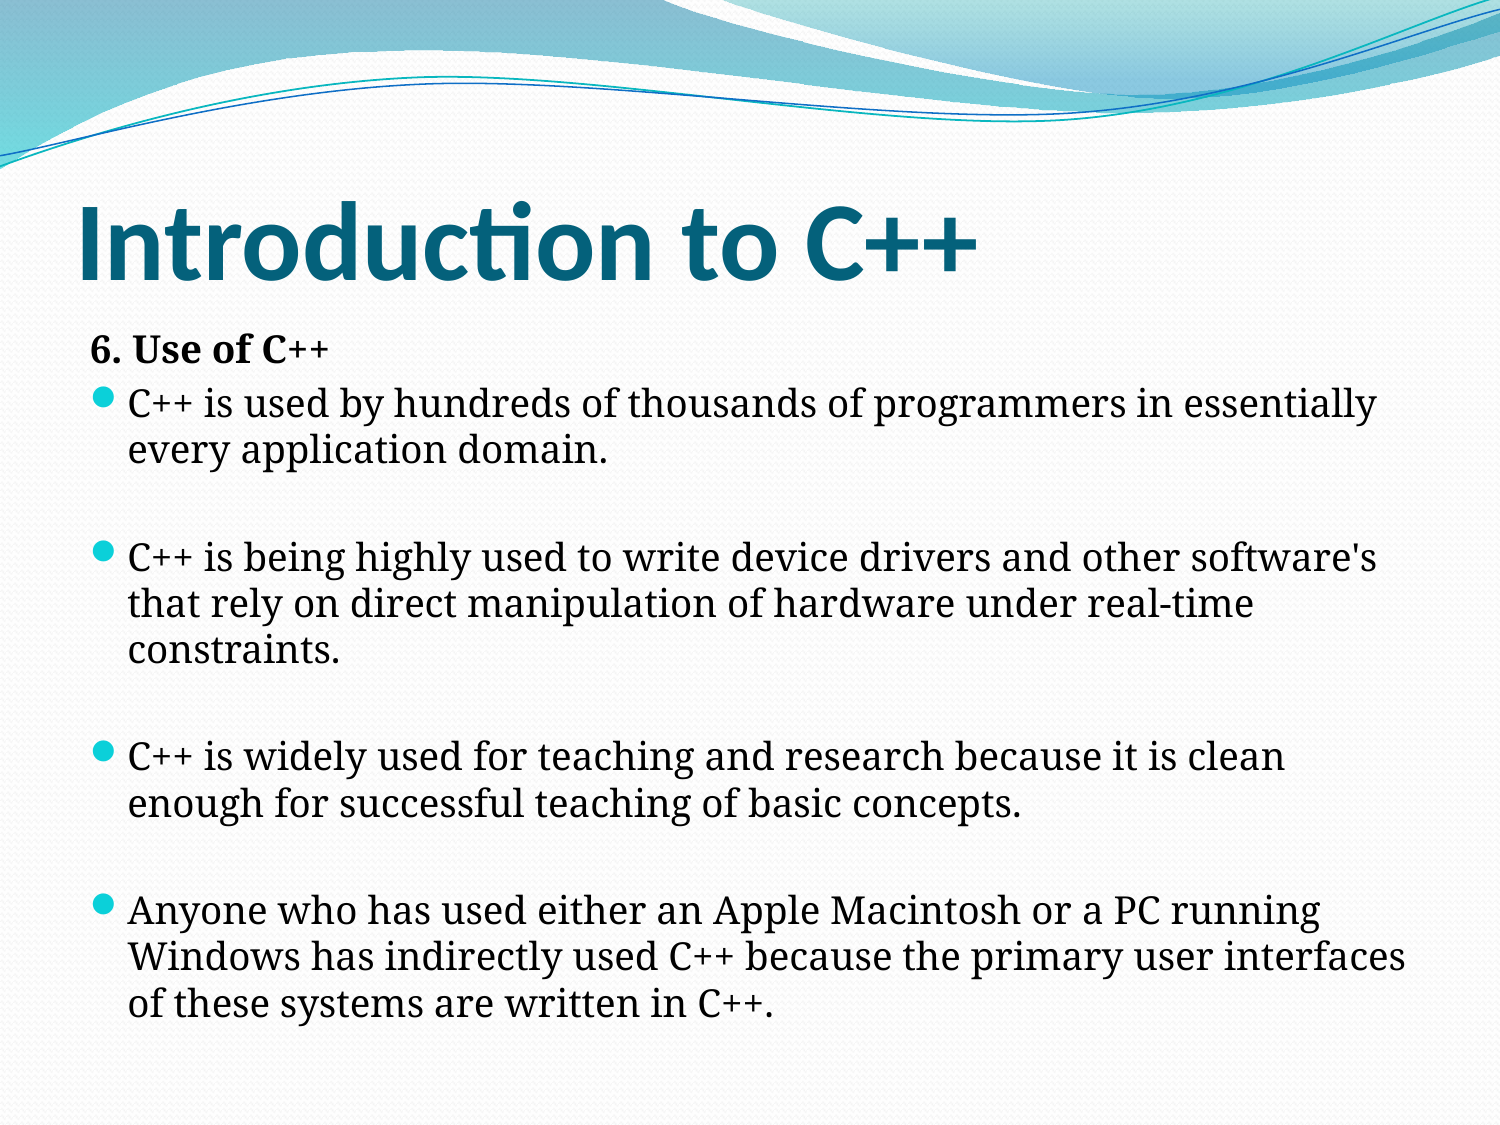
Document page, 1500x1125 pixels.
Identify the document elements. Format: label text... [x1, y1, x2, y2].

list 6. Use of C++ C++ is used by hundreds of thousands of programmers in essentially every application domain. C++ is being highly used to write device drivers and other software's that rely on direct manipulation of hardware under real-time constraints. C++ is widely used for teaching and research because it is clean enough for successful teaching of basic concepts. Anyone who has used either an Apple Macintosh or a PC running Windows has indirectly used C++ because the primary user interfaces of these systems are written in C++. [75, 317, 1425, 1038]
title Introduction to C++ [75, 115, 1425, 303]
